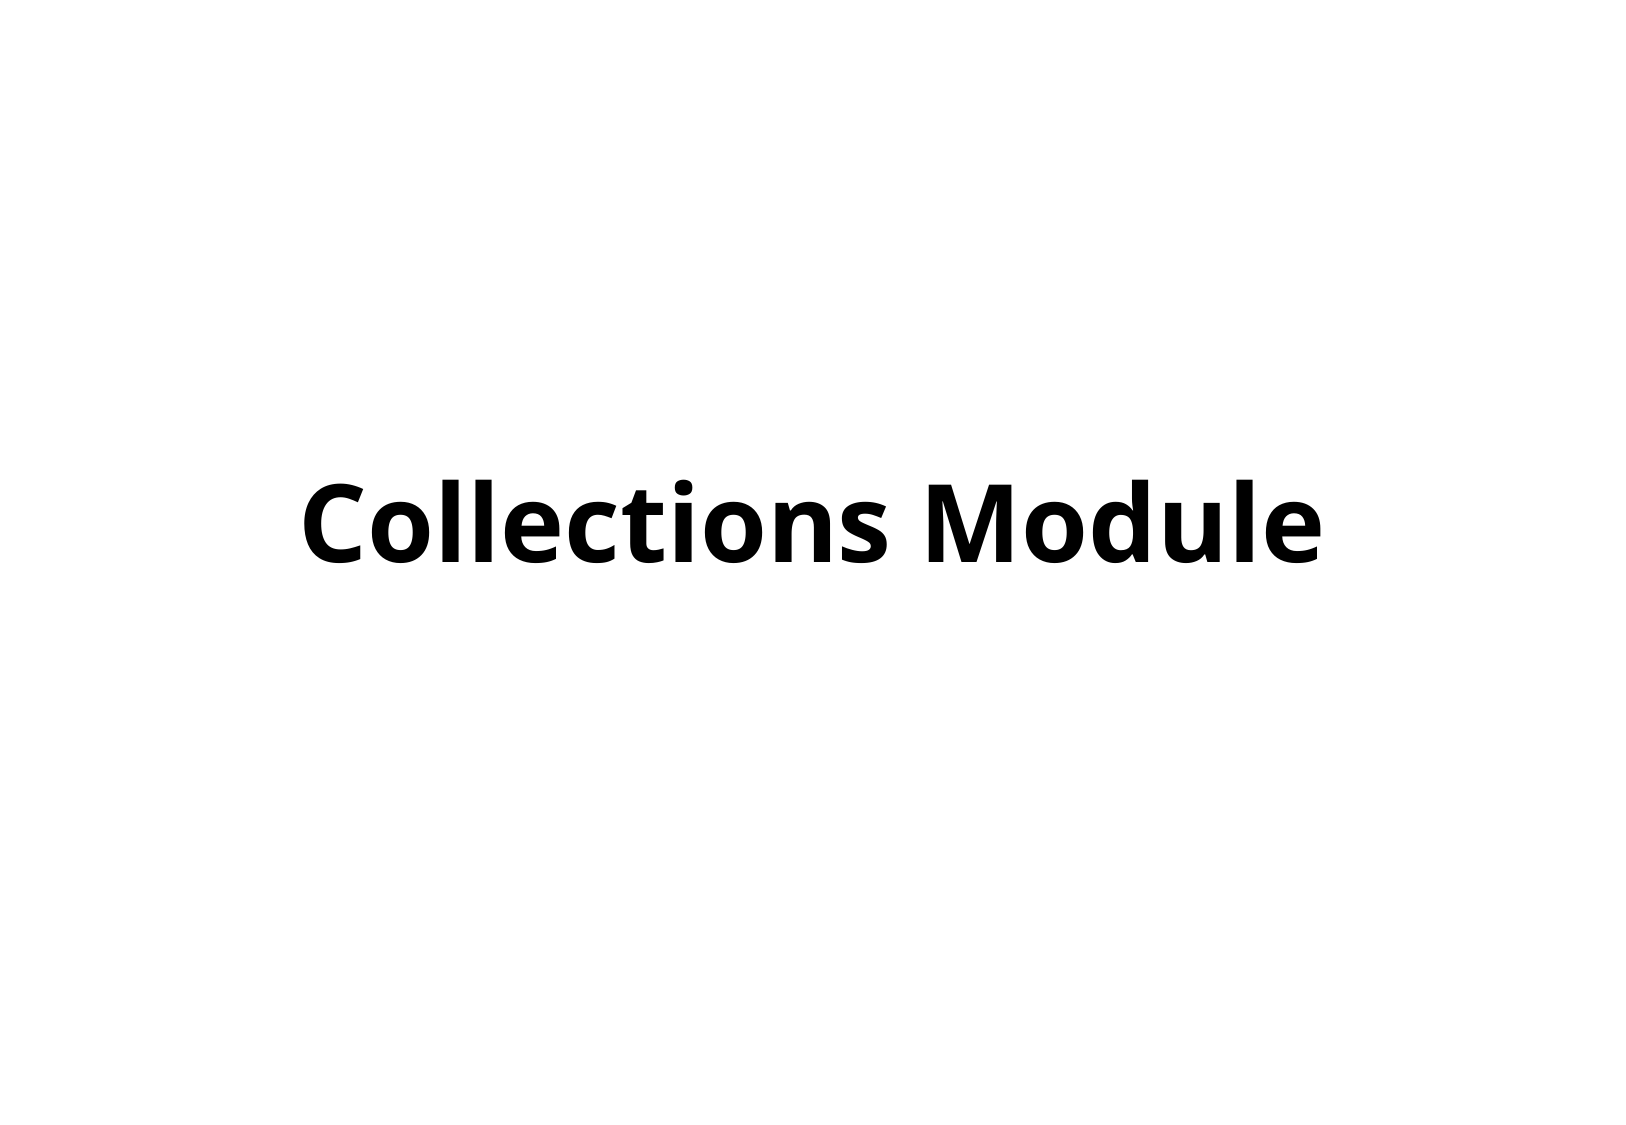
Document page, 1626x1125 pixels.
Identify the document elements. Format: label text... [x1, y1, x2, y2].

title Collections Module [113, 262, 1512, 600]
